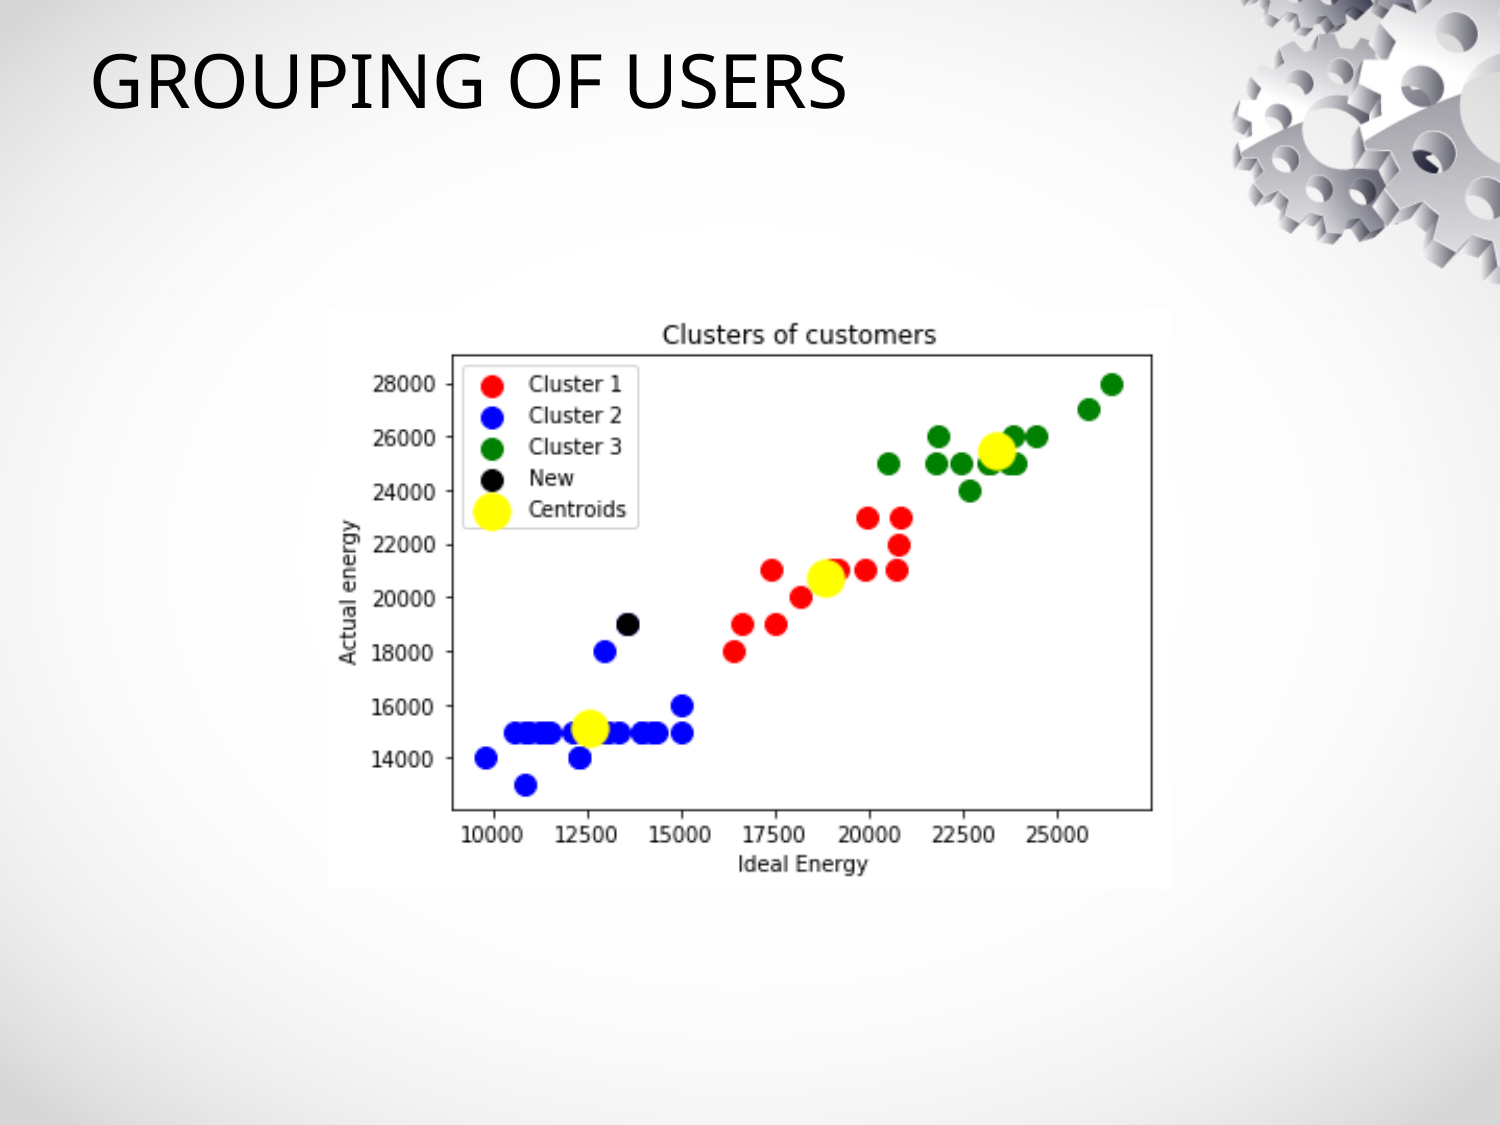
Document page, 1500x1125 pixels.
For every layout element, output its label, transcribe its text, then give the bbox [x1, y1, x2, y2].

title GROUPING OF USERS [74, 30, 1426, 127]
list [327, 309, 1172, 889]
picture [0, 0, 1500, 1125]
